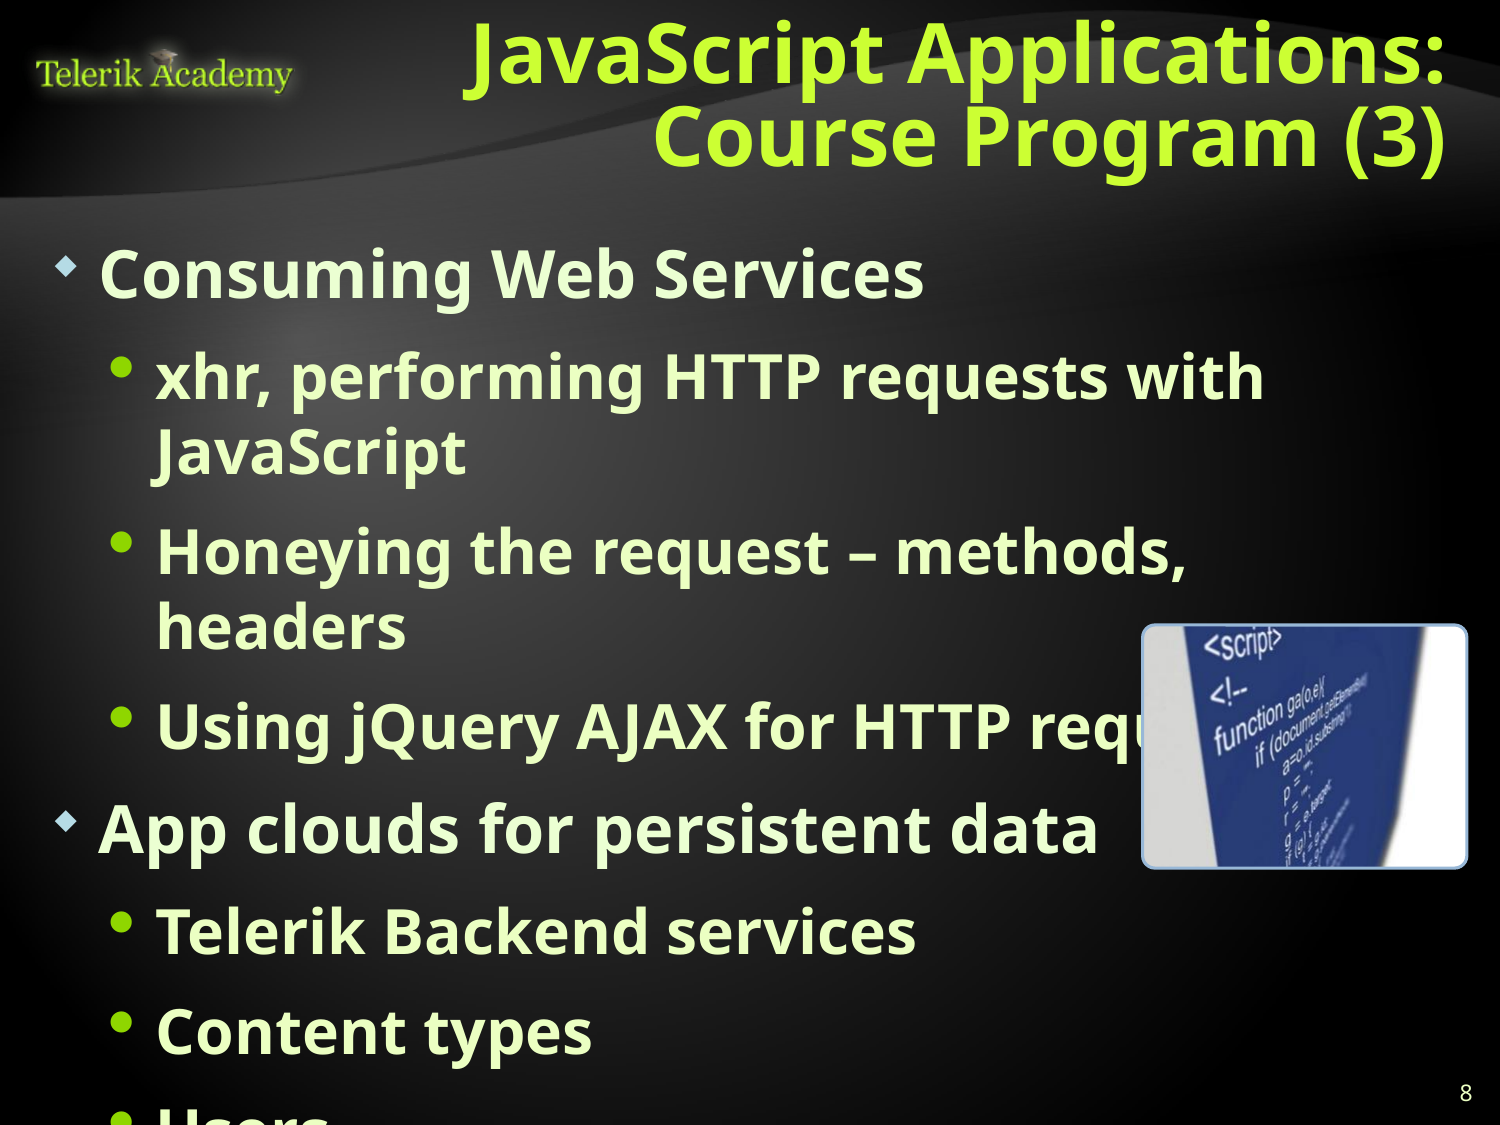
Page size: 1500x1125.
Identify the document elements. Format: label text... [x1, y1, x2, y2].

title JavaScript Applications: Course Program (3) [300, 24, 1463, 175]
picture [0, 0, 1500, 1125]
slide_number 8 [1412, 1074, 1488, 1113]
list Consuming Web Services xhr, performing HTTP requests with JavaScript Honeying the request – methods, headers Using jQuery AJAX for HTTP requests App clouds for persistent data Telerik Backend services Content types Users [37, 224, 1463, 1038]
